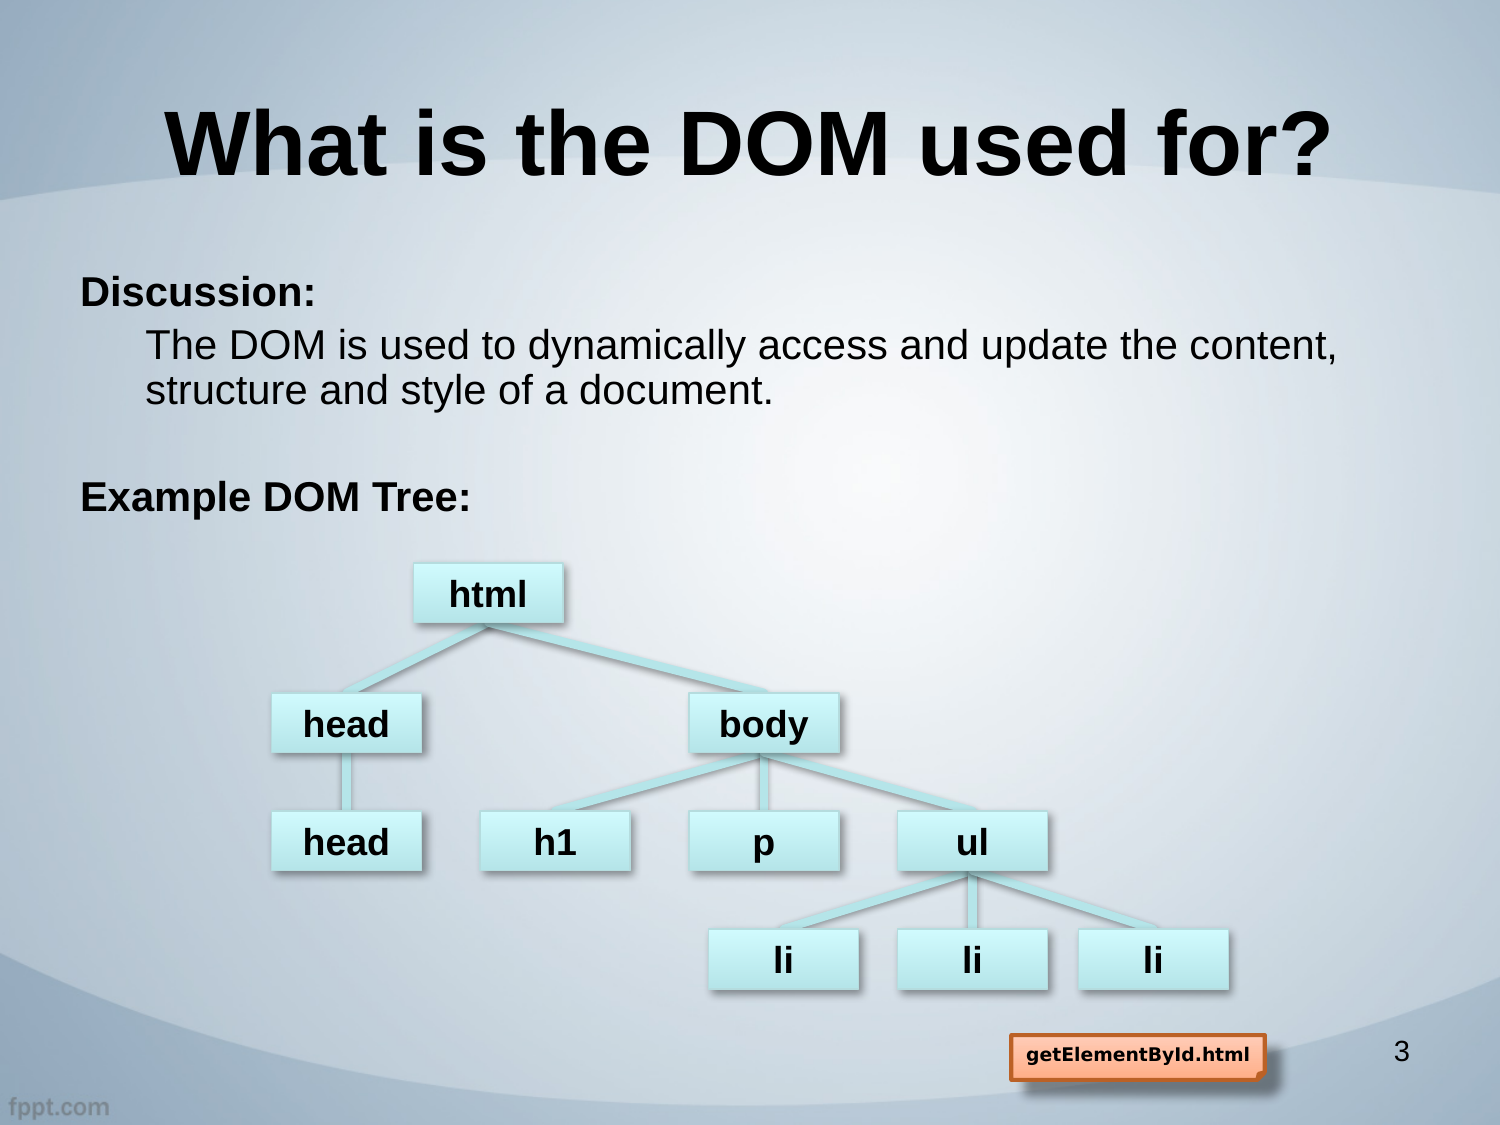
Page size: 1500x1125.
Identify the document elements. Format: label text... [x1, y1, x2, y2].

text_box getElementById.html [1011, 1035, 1265, 1080]
title What is the DOM used for? [75, 45, 1425, 233]
slide_number 3 [1074, 1024, 1425, 1103]
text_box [271, 562, 1229, 990]
picture [0, 0, 1500, 1125]
list Discussion: The DOM is used to dynamically access and update the content, structure and style of a document. Example DOM Tree: [64, 262, 1447, 1071]
